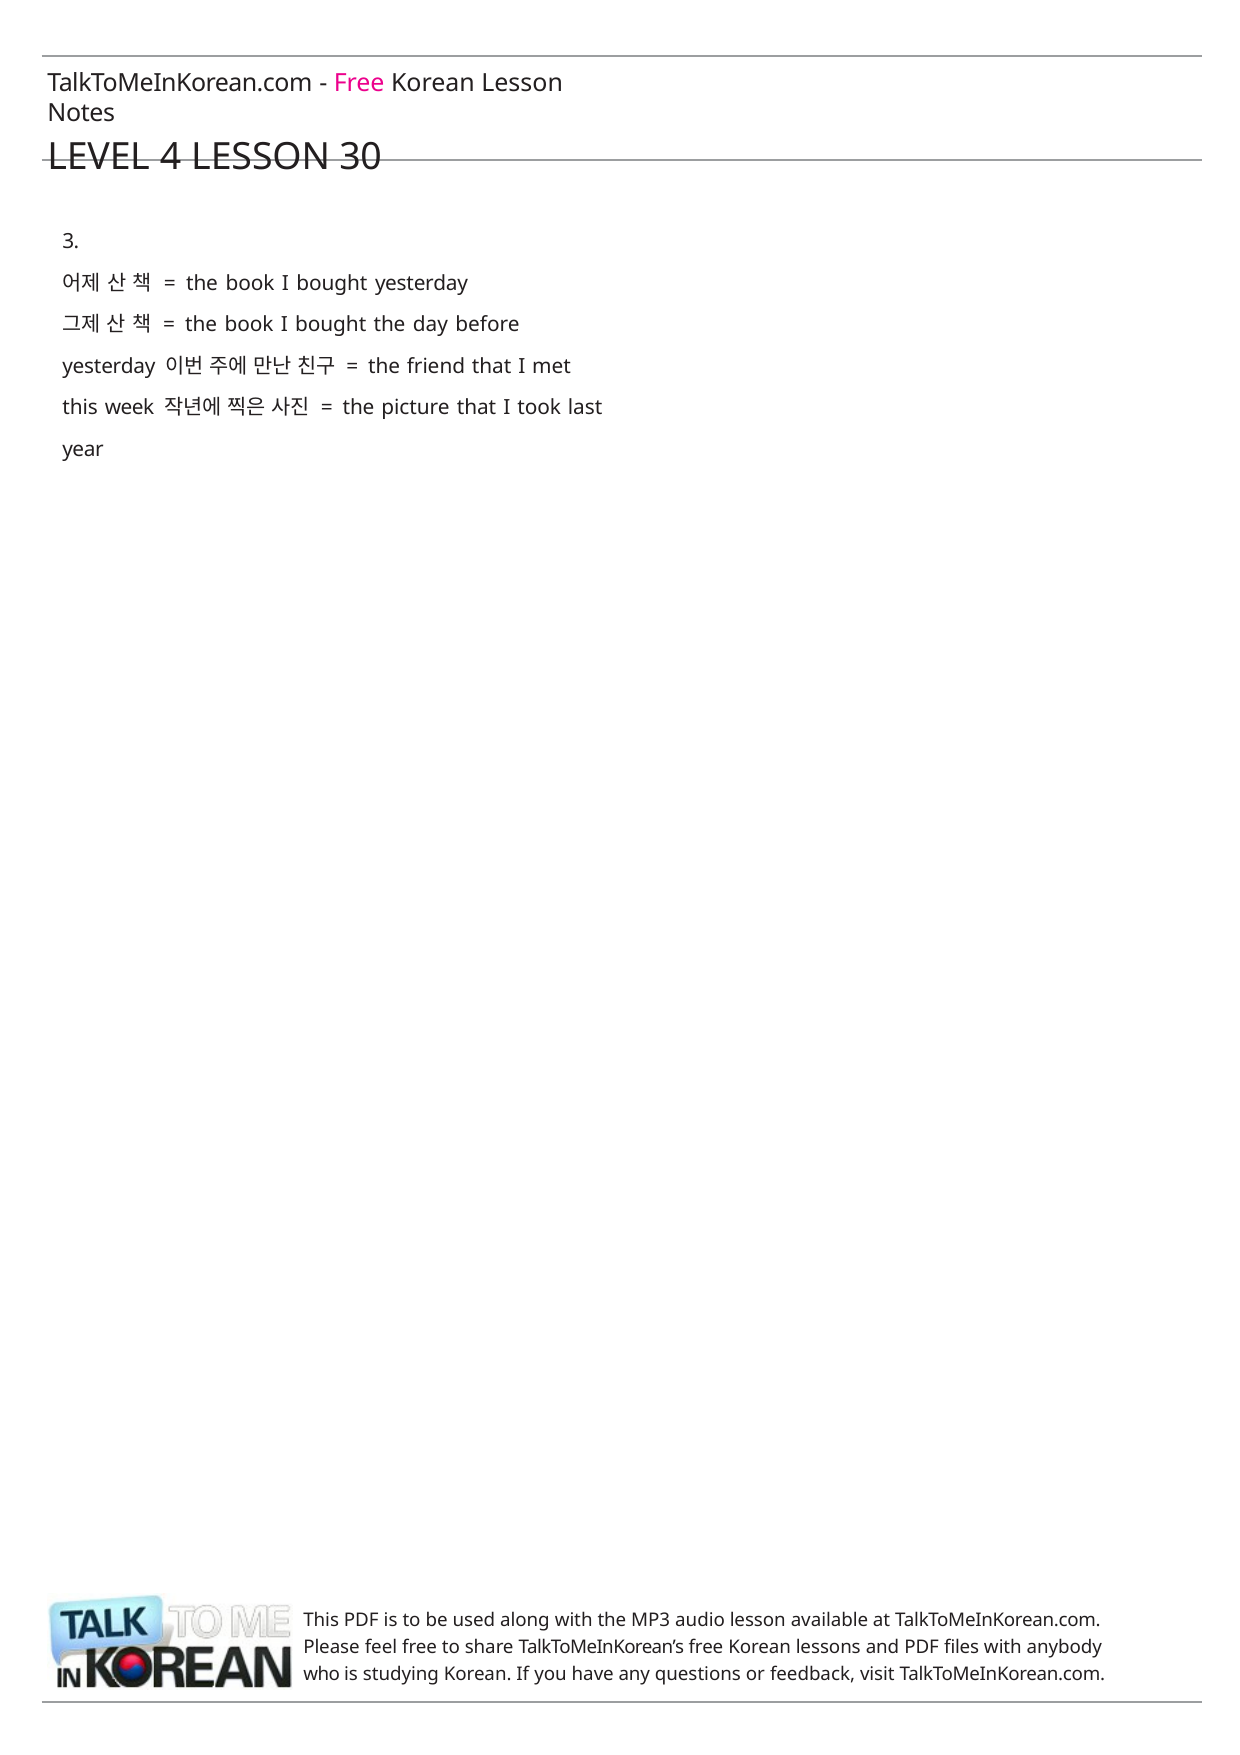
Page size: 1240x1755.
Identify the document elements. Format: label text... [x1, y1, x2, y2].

picture [46, 1593, 293, 1691]
text_box TalkToMeInKorean.com - Free Korean Lesson Notes LEVEL 4 LESSON 30 3. 어제 산 책 = the book I bought yesterday 그제 산 책 = the book I bought the day before yesterday 이번 주에 만난 친구 = the friend that I met this week 작년에 찍은 사진 = the picture that I took last year [45, 61, 615, 461]
footer This PDF is to be used along with the MP3 audio lesson available at TalkToMeInKorean.com. Please feel free to share TalkToMeInKorean’s free Korean lessons and PDF files with anybody who is studying Korean. If you have any questions or feedback, visit TalkToMeInKorean.com. [301, 1607, 1119, 1755]
